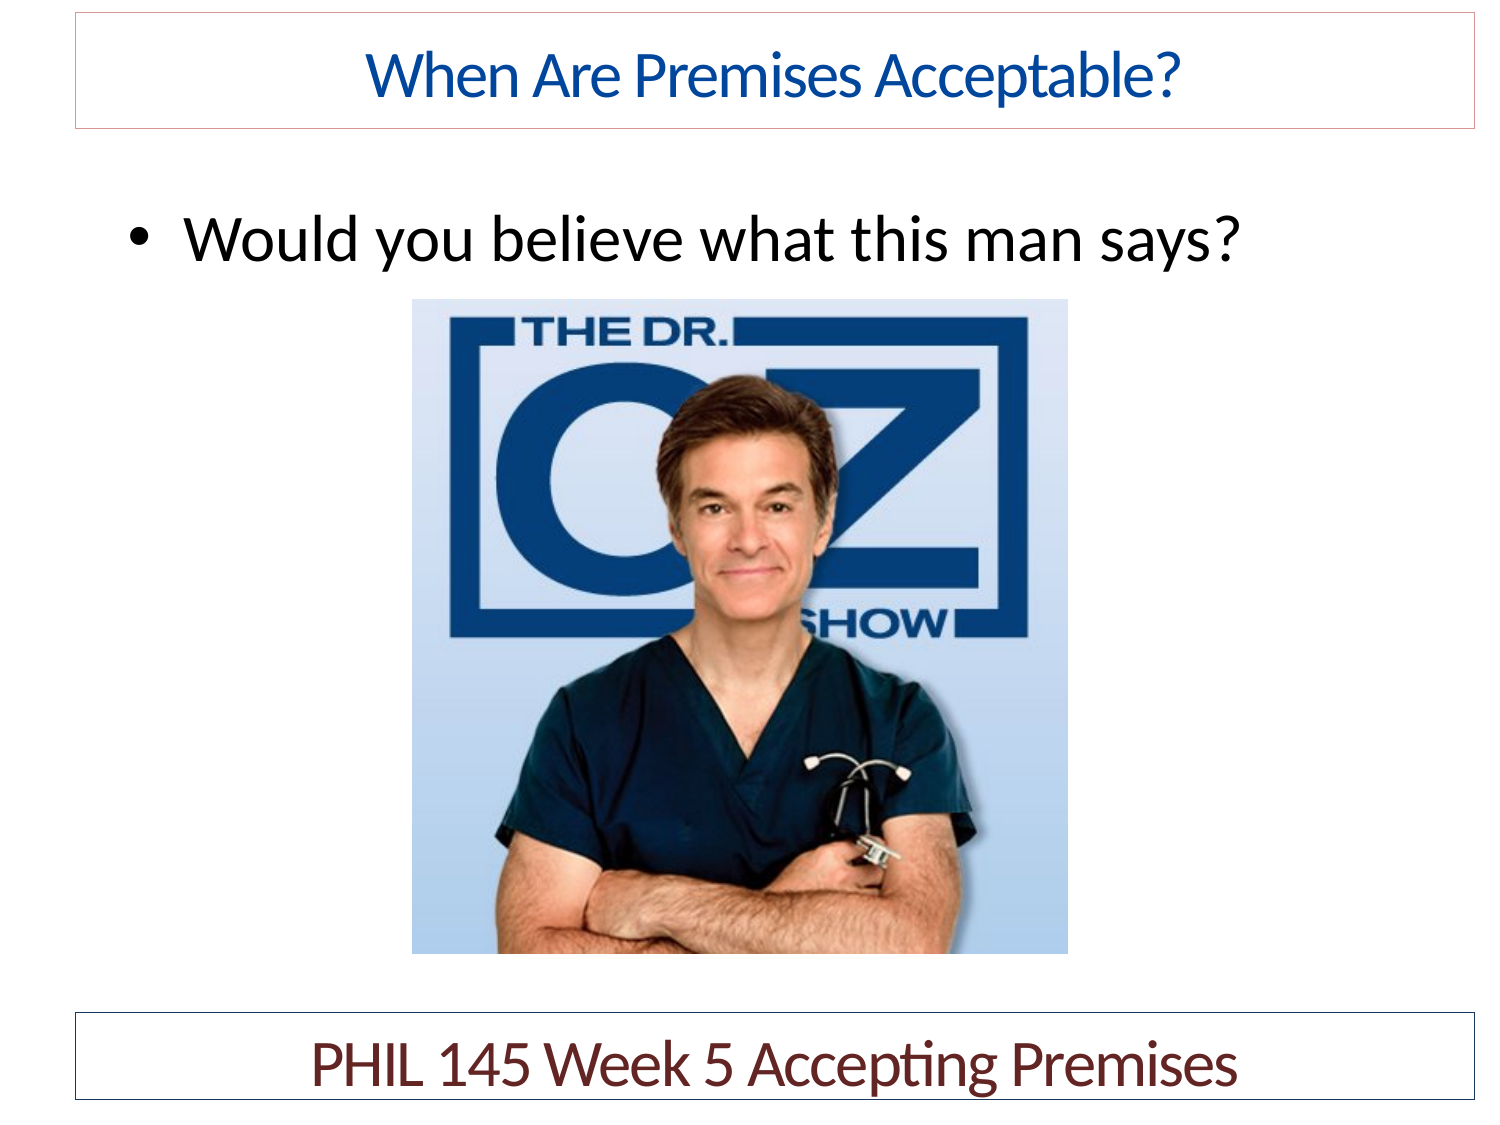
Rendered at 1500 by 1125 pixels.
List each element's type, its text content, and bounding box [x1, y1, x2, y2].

text_box When Are Premises Acceptable? [75, 12, 1475, 129]
list Would you believe what this man says? [112, 187, 1450, 300]
picture [412, 299, 1068, 954]
text_box PHIL 145 Week 5 Accepting Premises [75, 1012, 1475, 1100]
